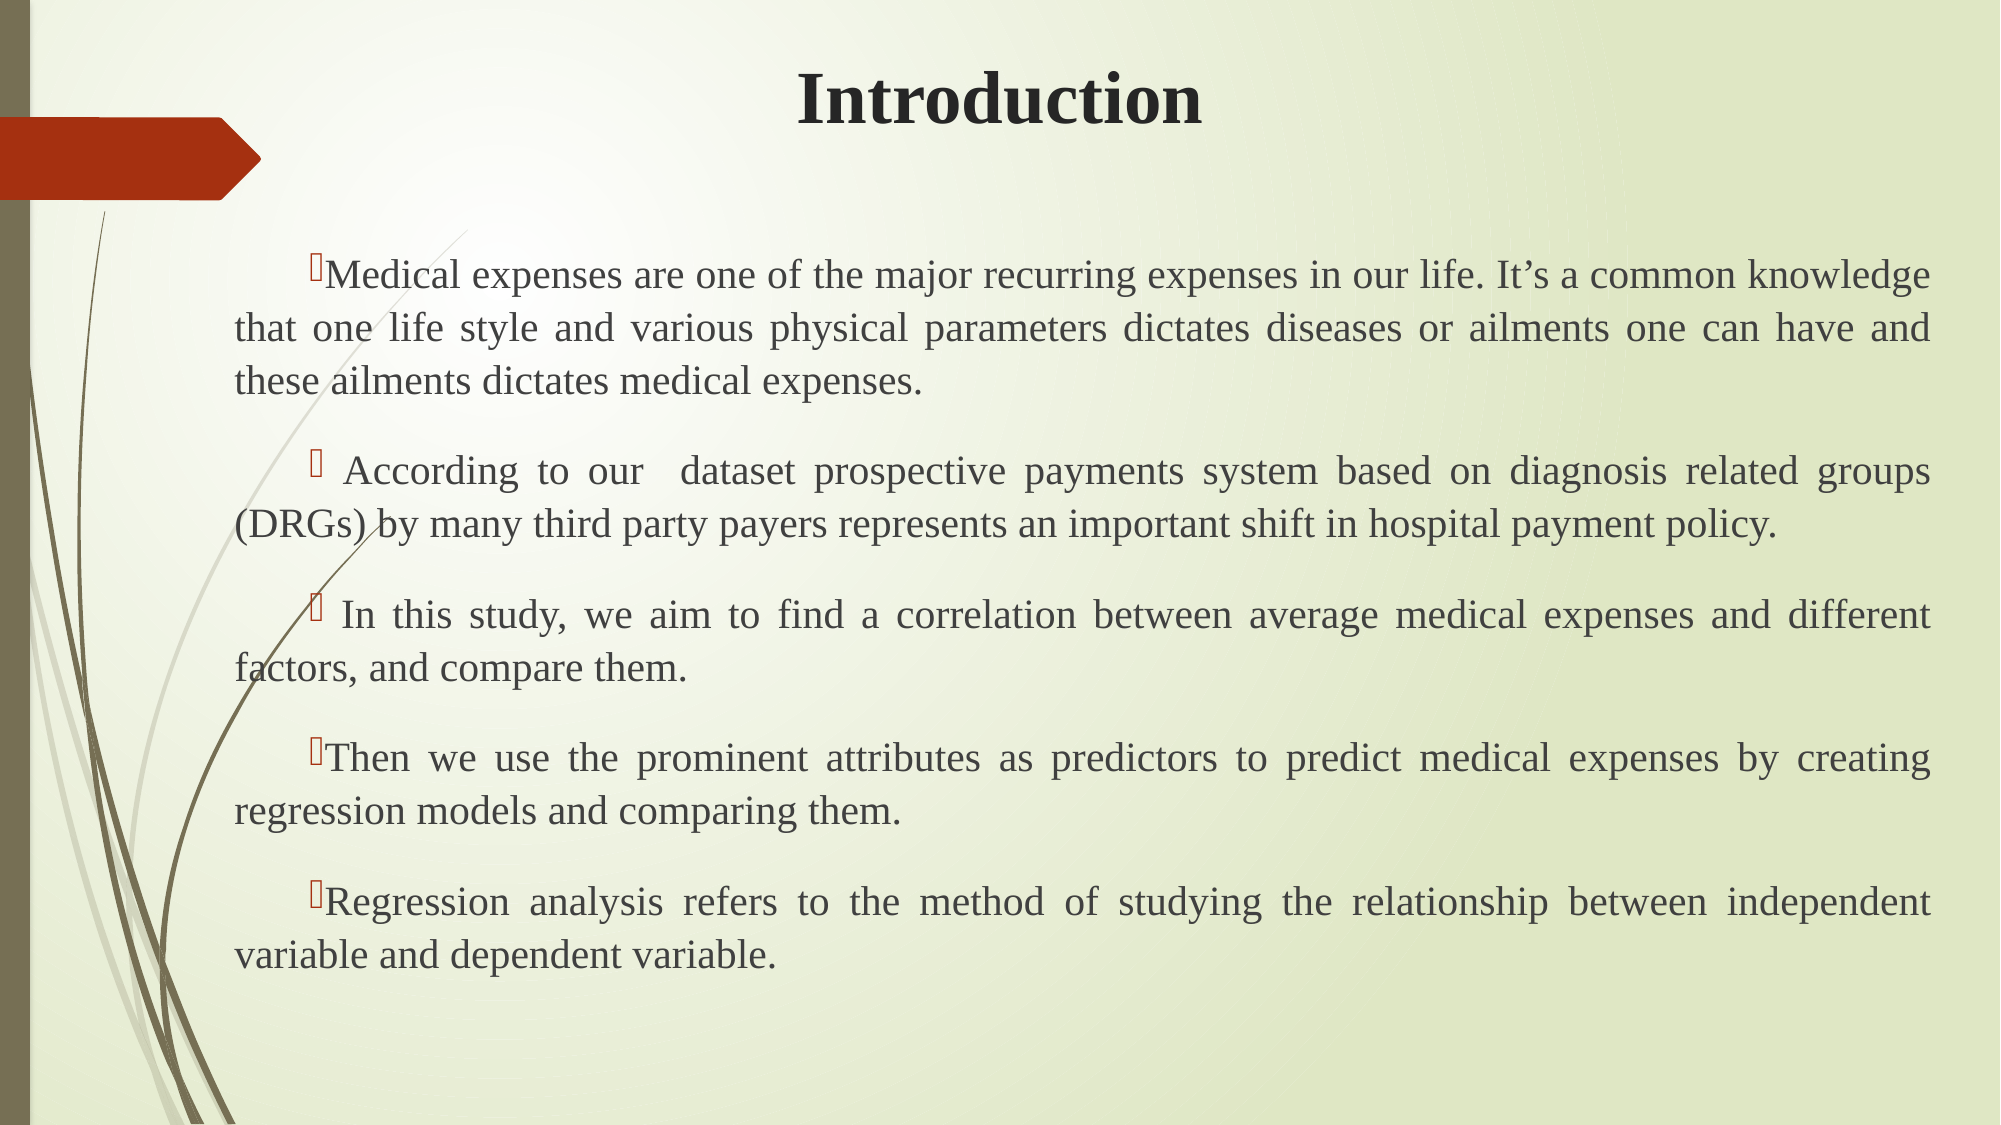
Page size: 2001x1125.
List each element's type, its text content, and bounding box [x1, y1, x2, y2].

list Medical expenses are one of the major recurring expenses in our life. It’s a common knowledge that one life style and various physical parameters dictates diseases or ailments one can have and these ailments dictates medical expenses. According to our dataset prospective payments system based on diagnosis related groups (DRGs) by many third party payers represents an important shift in hospital payment policy. In this study, we aim to find a correlation between average medical expenses and different factors, and compare them. Then we use the prominent attributes as predictors to predict medical expenses by creating regression models and comparing them. Regression analysis refers to the method of studying the relationship between independent variable and dependent variable. [163, 235, 1948, 1125]
title Introduction [764, 41, 1236, 179]
